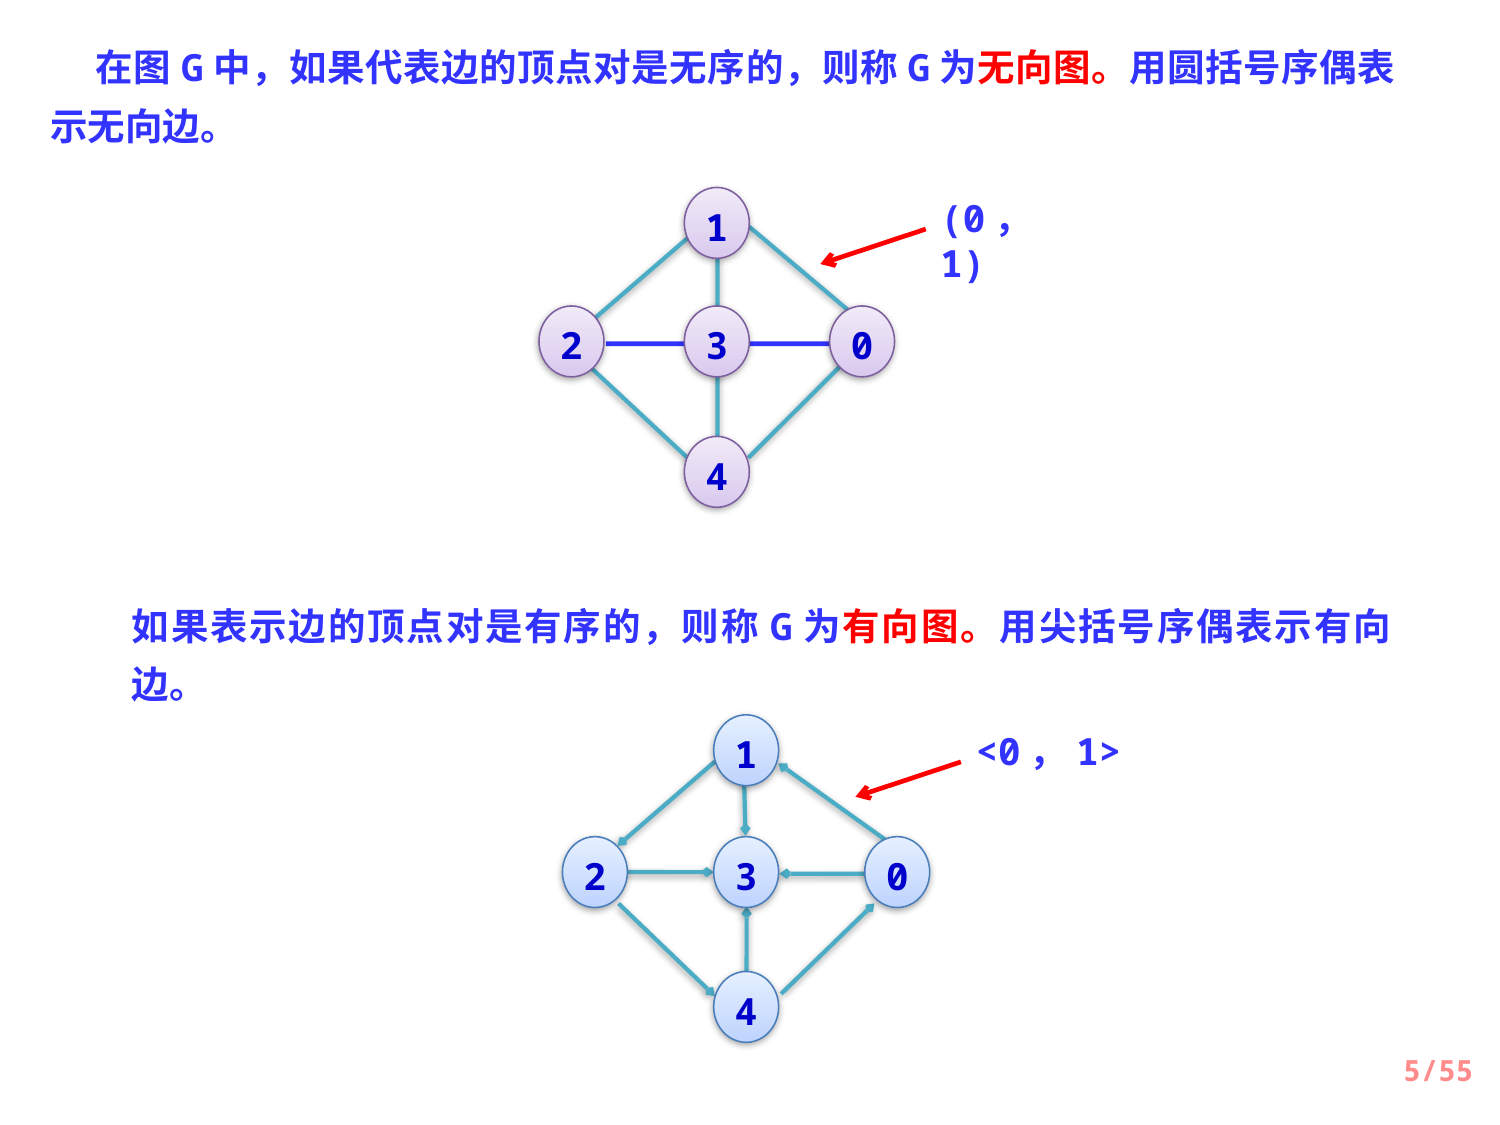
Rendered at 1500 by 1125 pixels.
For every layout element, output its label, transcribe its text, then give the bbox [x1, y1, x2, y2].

text_box 在图G中，如果代表边的顶点对是无序的，则称G为无向图。用圆括号序偶表示无向边。 [35, 23, 1411, 156]
slide_number 5/55 [1138, 1042, 1489, 1103]
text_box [116, 581, 1407, 1043]
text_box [820, 228, 926, 265]
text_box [538, 187, 895, 508]
text_box (0，1) [925, 187, 1079, 293]
